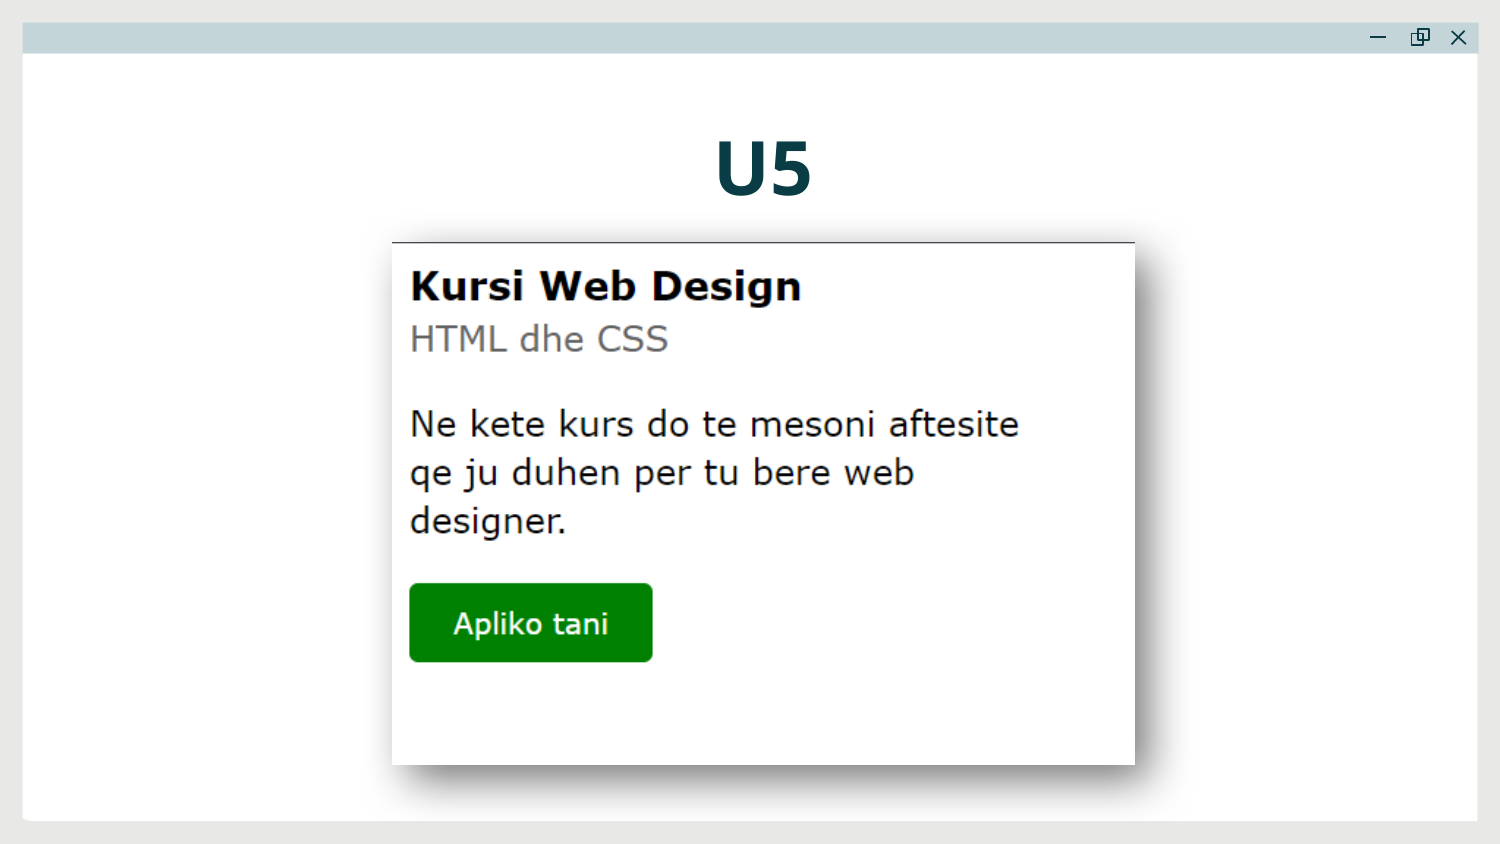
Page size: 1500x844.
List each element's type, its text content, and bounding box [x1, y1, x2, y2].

picture [392, 242, 1135, 765]
text_box U5 [104, 70, 1422, 225]
